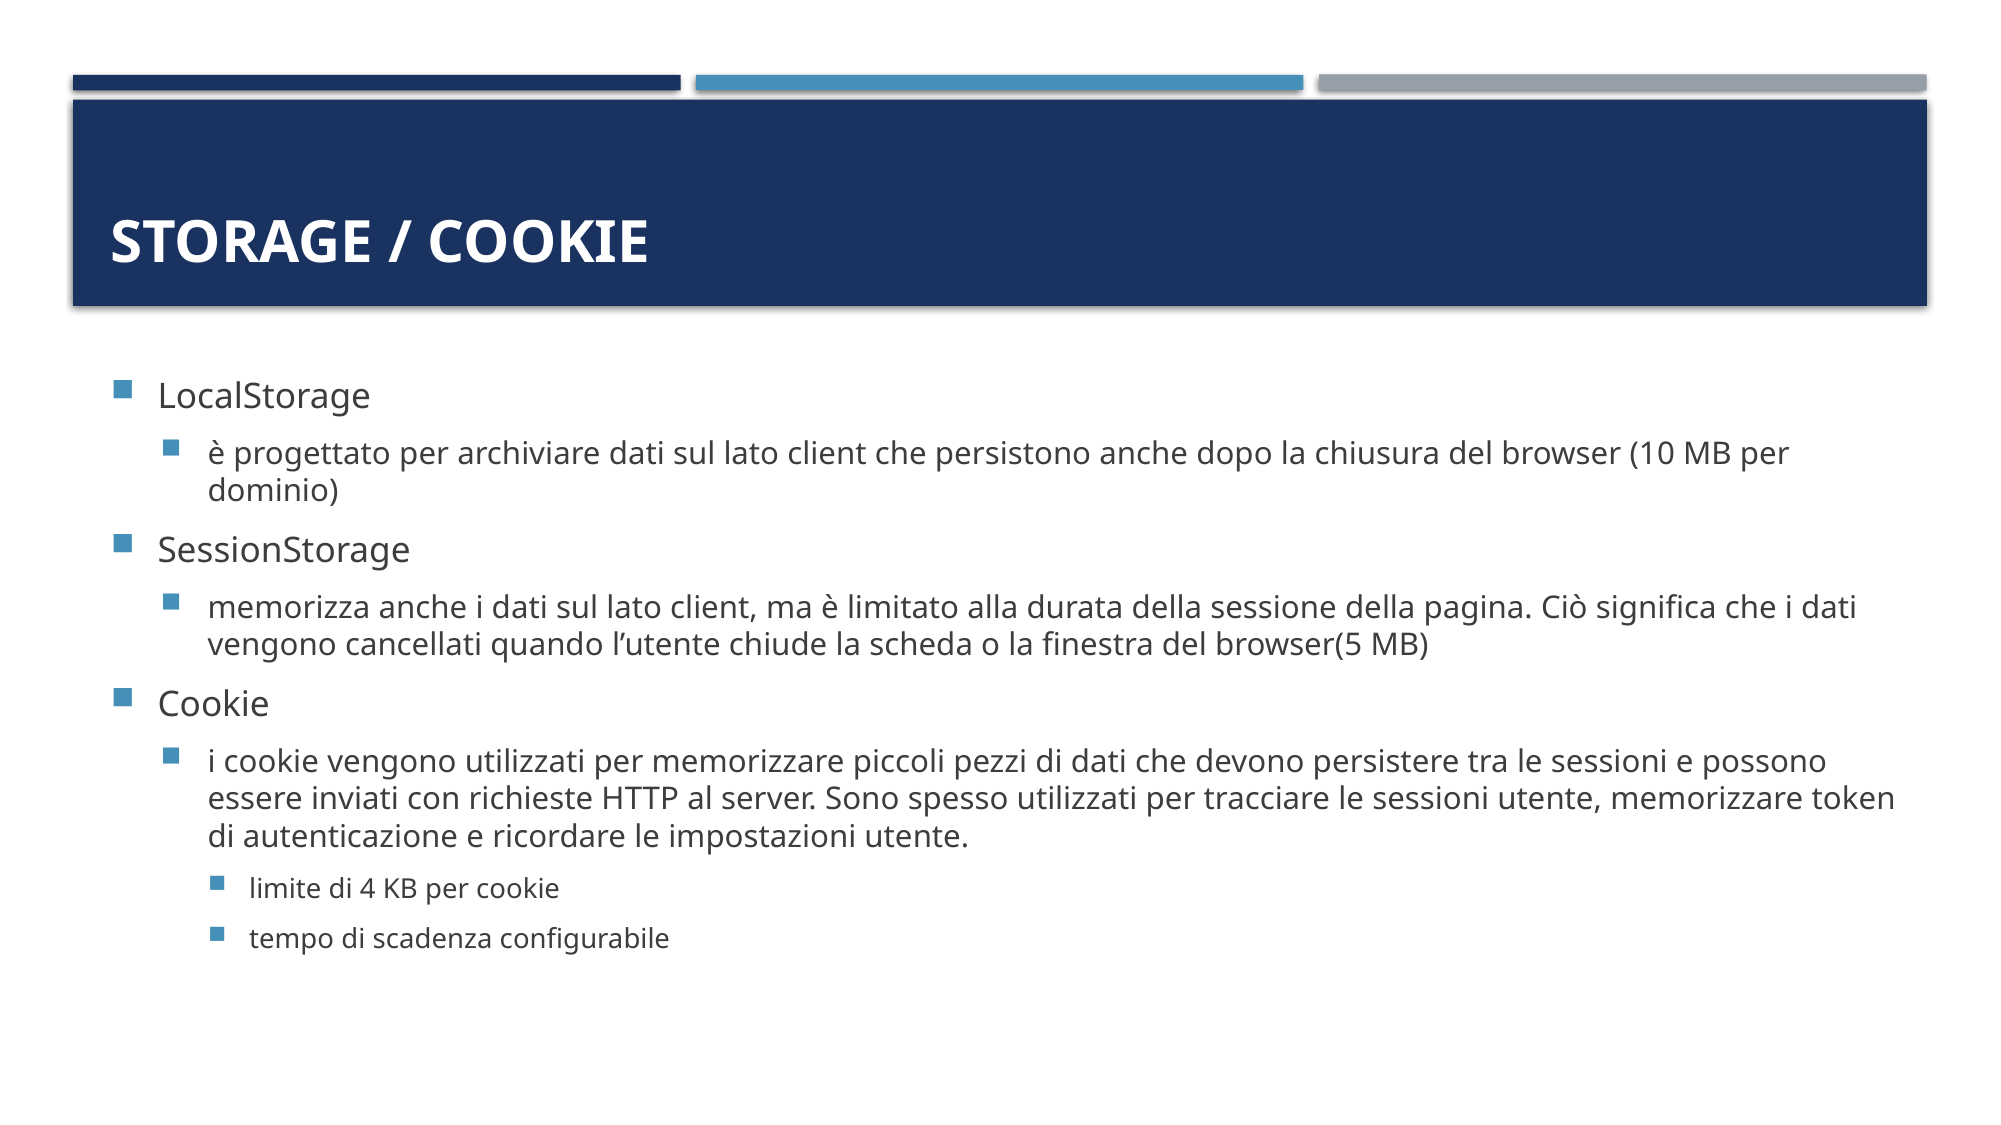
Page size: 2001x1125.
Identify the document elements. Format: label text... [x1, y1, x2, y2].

title Storage / cookie [95, 119, 1905, 282]
list LocalStorage è progettato per archiviare dati sul lato client che persistono anche dopo la chiusura del browser (10 MB per dominio) SessionStorage memorizza anche i dati sul lato client, ma è limitato alla durata della sessione della pagina. Ciò significa che i dati vengono cancellati quando l’utente chiude la scheda o la finestra del browser(5 MB) Cookie i cookie vengono utilizzati per memorizzare piccoli pezzi di dati che devono persistere tra le sessioni e possono essere inviati con richieste HTTP al server. Sono spesso utilizzati per tracciare le sessioni utente, memorizzare token di autenticazione e ricordare le impostazioni utente. limite di 4 KB per cookie tempo di scadenza configurabile [95, 365, 1923, 962]
